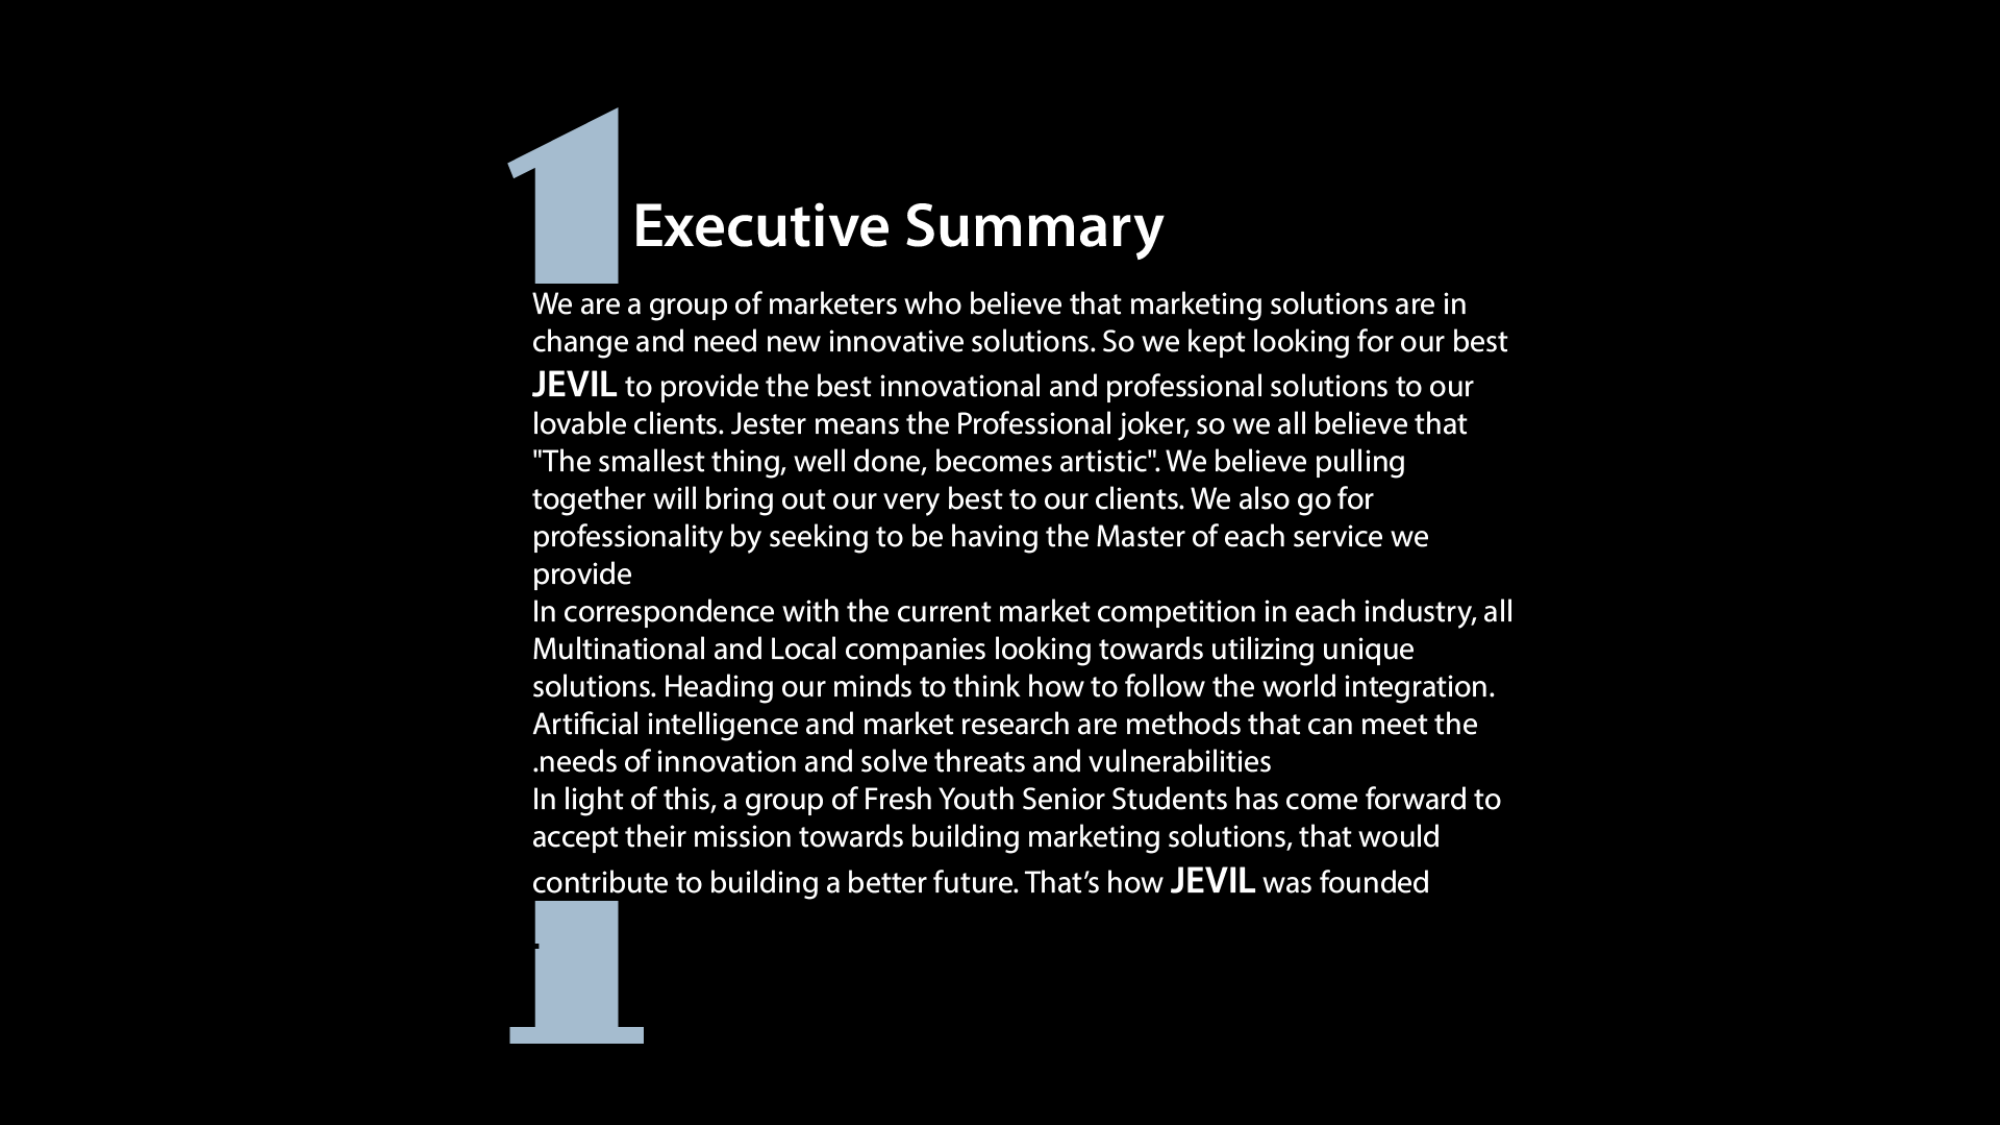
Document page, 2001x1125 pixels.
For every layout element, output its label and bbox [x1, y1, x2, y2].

list [0, 0, 2000, 1125]
